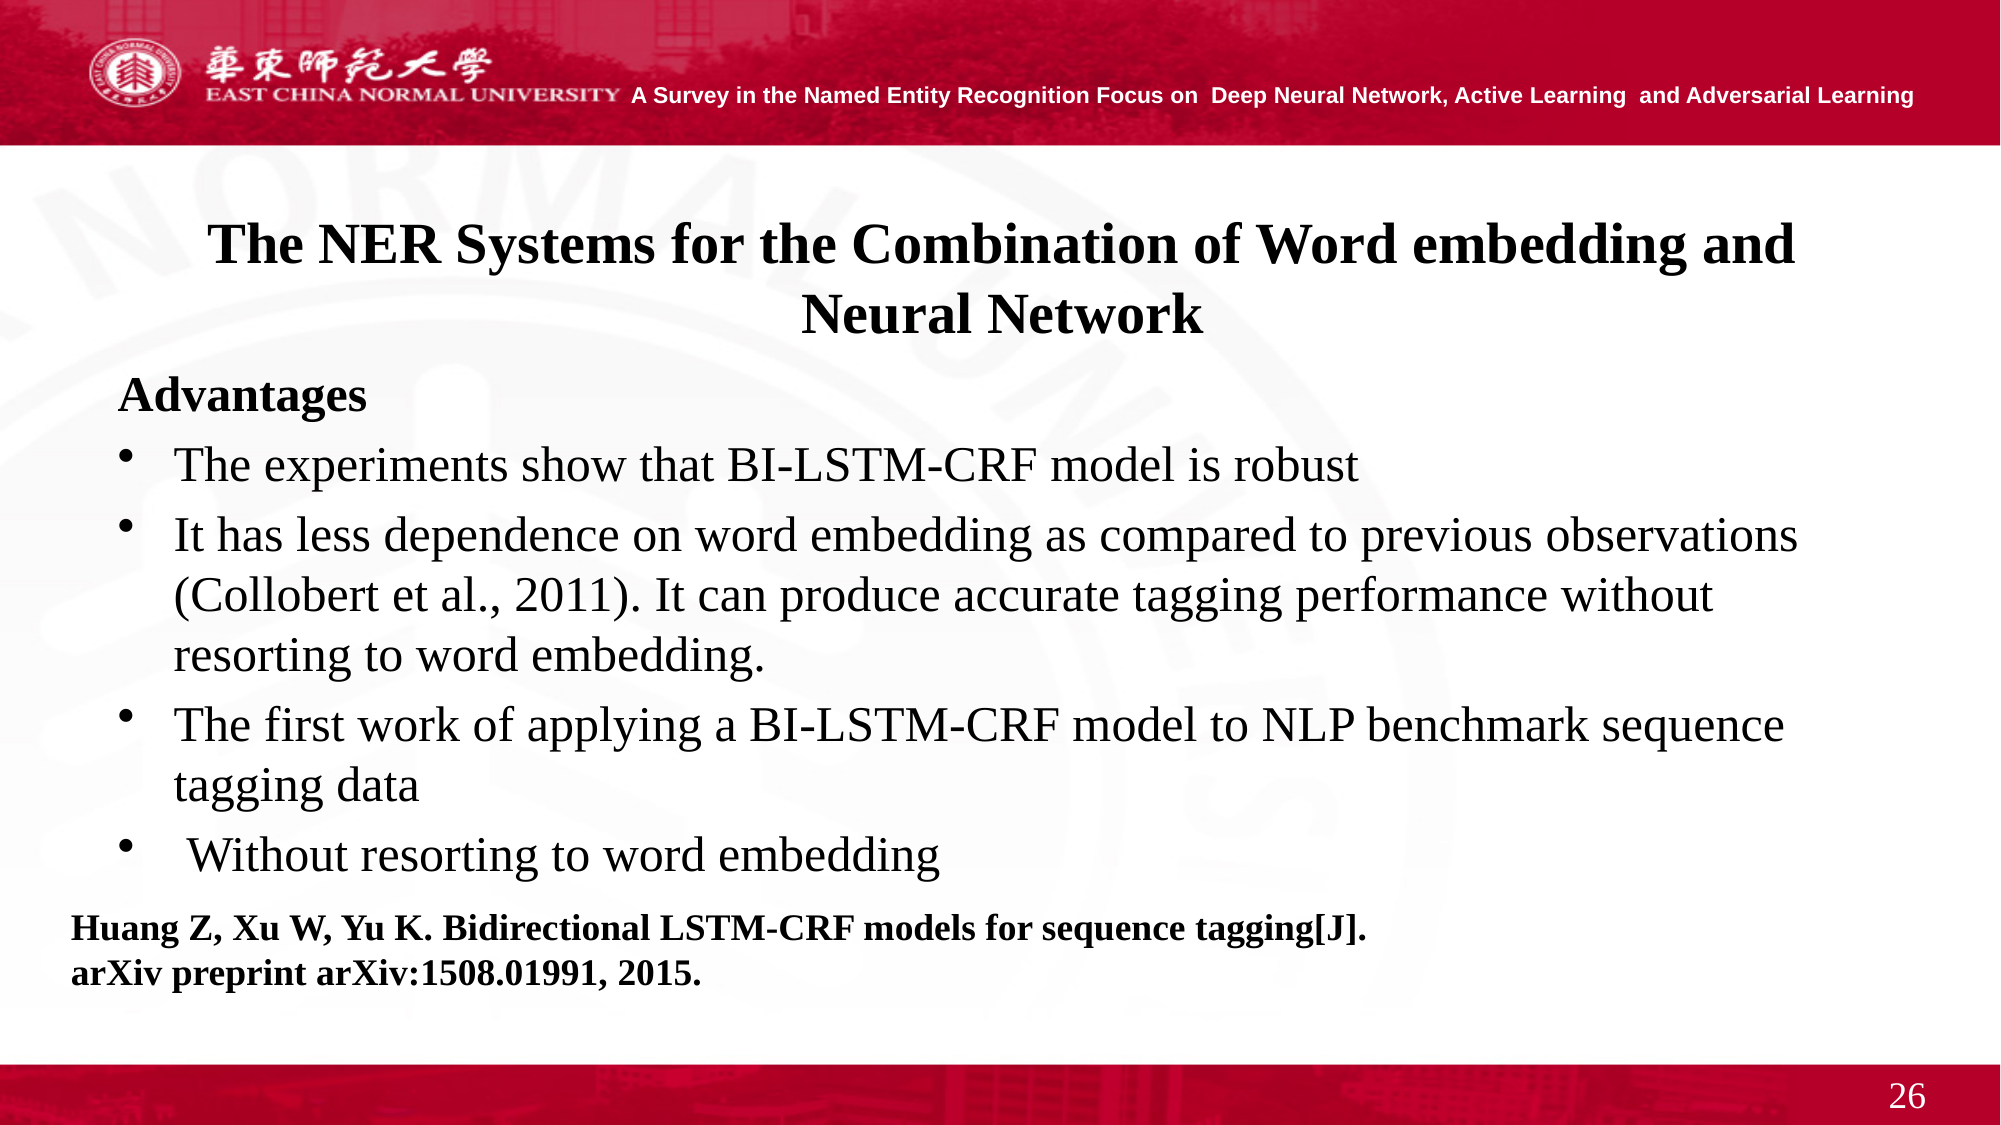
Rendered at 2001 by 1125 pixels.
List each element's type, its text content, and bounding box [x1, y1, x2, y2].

title The NER Systems for the Combination of Word embedding and Neural Network [102, 181, 1903, 370]
slide_number 26 [1474, 1063, 1941, 1125]
list Advantages The experiments show that BI-LSTM-CRF model is robust It has less dependence on word embedding as compared to previous observations (Collobert et al., 2011). It can produce accurate tagging performance without resorting to word embedding. The first work of applying a BI-LSTM-CRF model to NLP benchmark sequence tagging data Without resorting to word embedding [102, 353, 1819, 896]
text_box Huang Z, Xu W, Yu K. Bidirectional LSTM-CRF models for sequence tagging[J]. arXiv preprint arXiv:1508.01991, 2015. [55, 895, 1403, 1001]
picture [0, 0, 2001, 1125]
